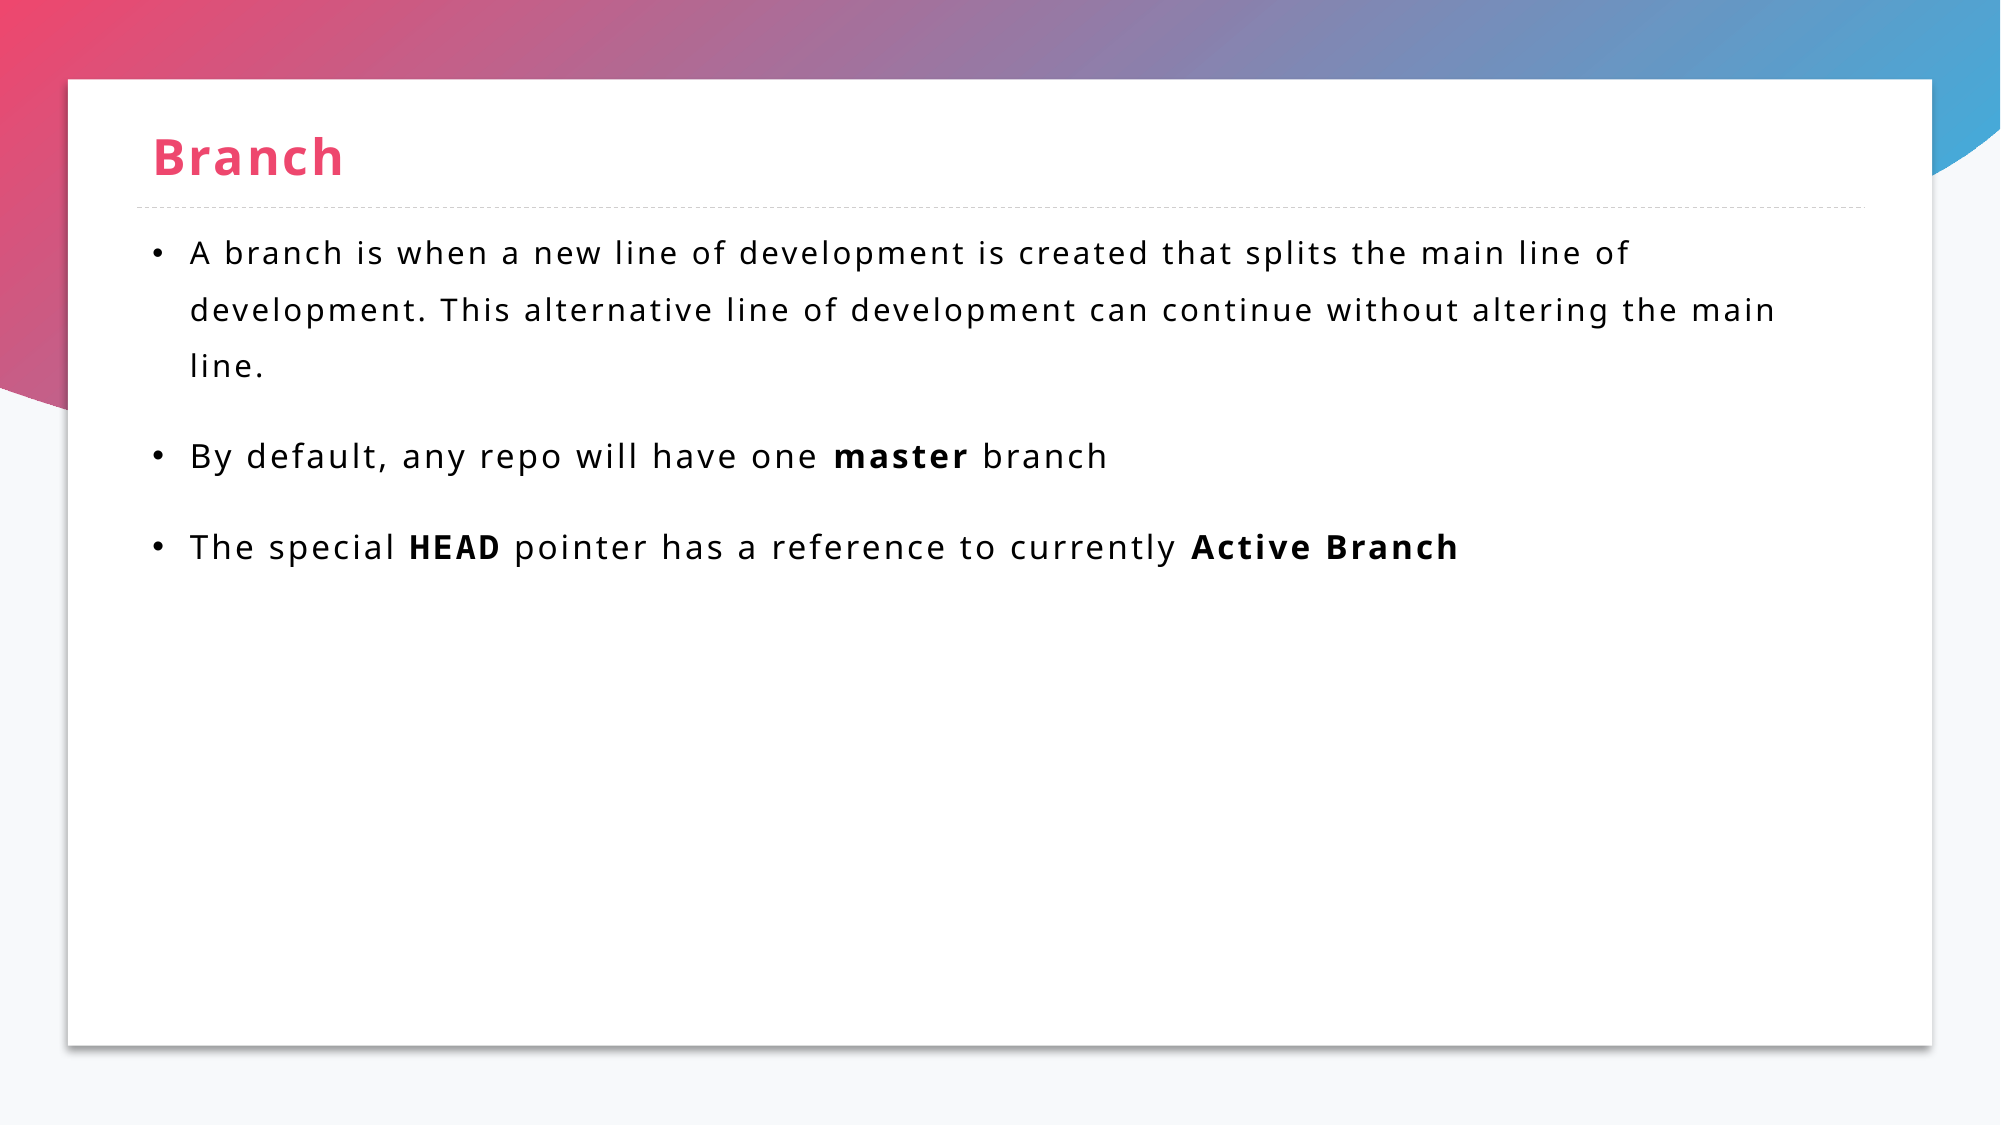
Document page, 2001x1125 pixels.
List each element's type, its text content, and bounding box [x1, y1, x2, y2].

title Branch [137, 111, 1863, 207]
list A branch is when a new line of development is created that splits the main line of development. This alternative line of development can continue without altering the main line. By default, any repo will have one master branch The special HEAD pointer has a reference to currently Active Branch [137, 207, 1864, 1014]
